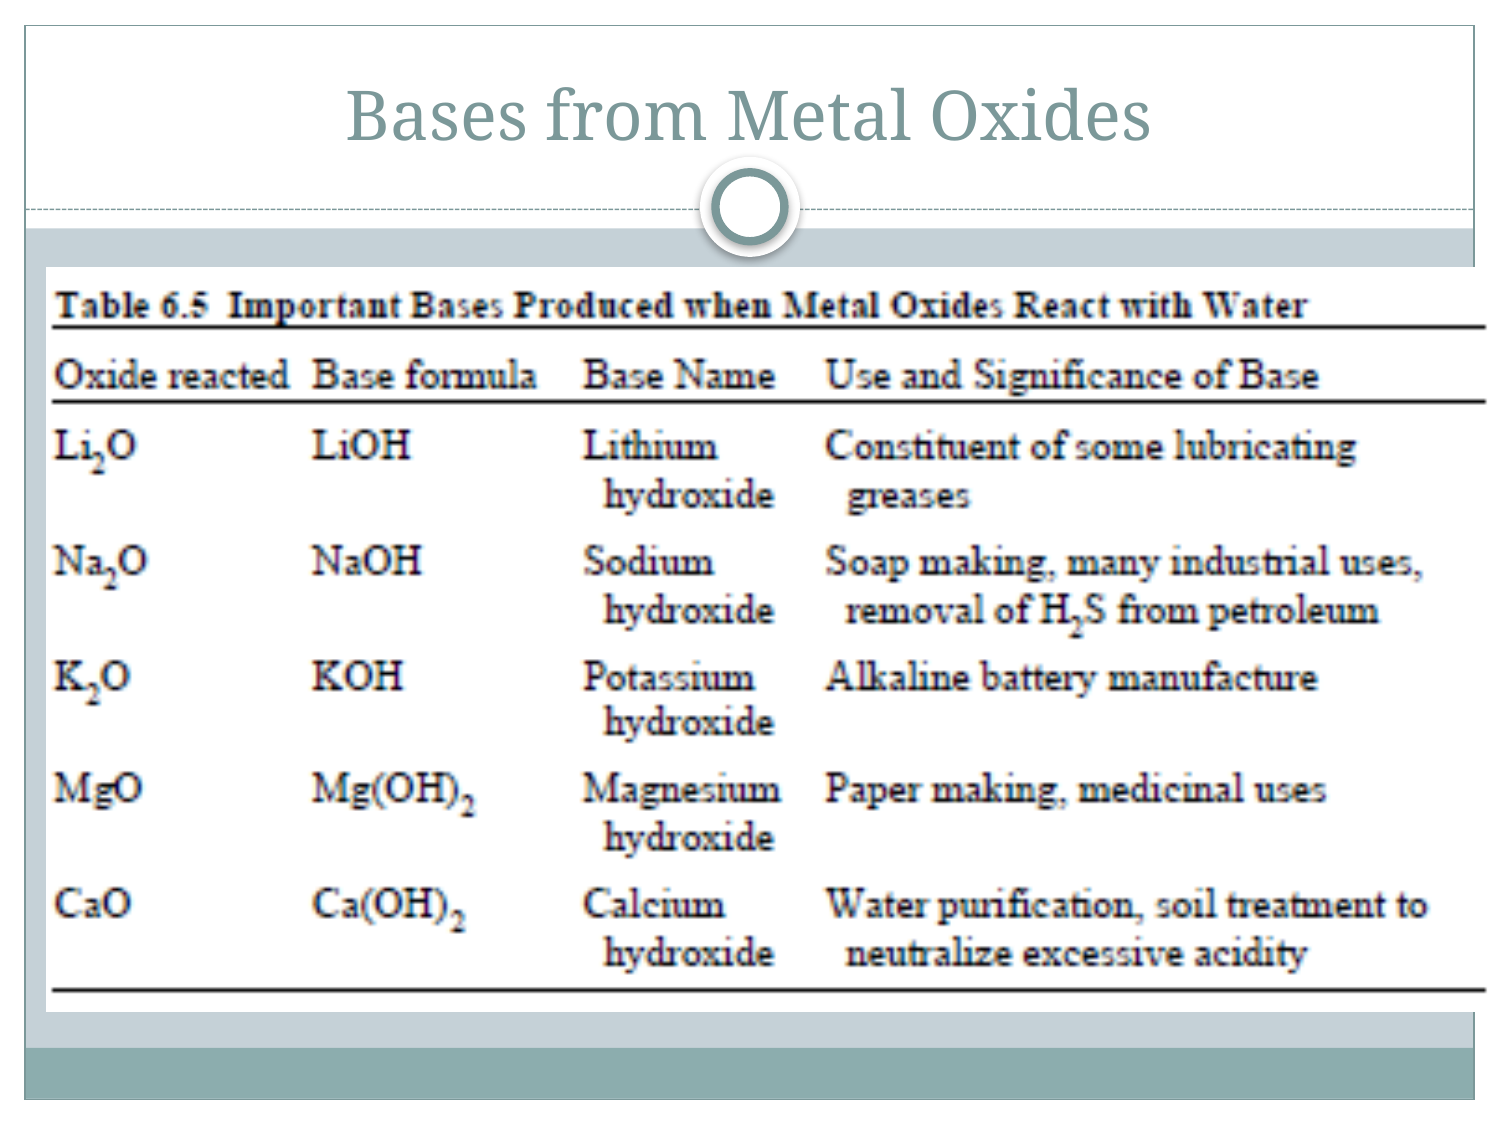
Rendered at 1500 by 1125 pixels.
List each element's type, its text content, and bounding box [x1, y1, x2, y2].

title Bases from Metal Oxides [49, 37, 1450, 162]
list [46, 266, 1500, 1012]
